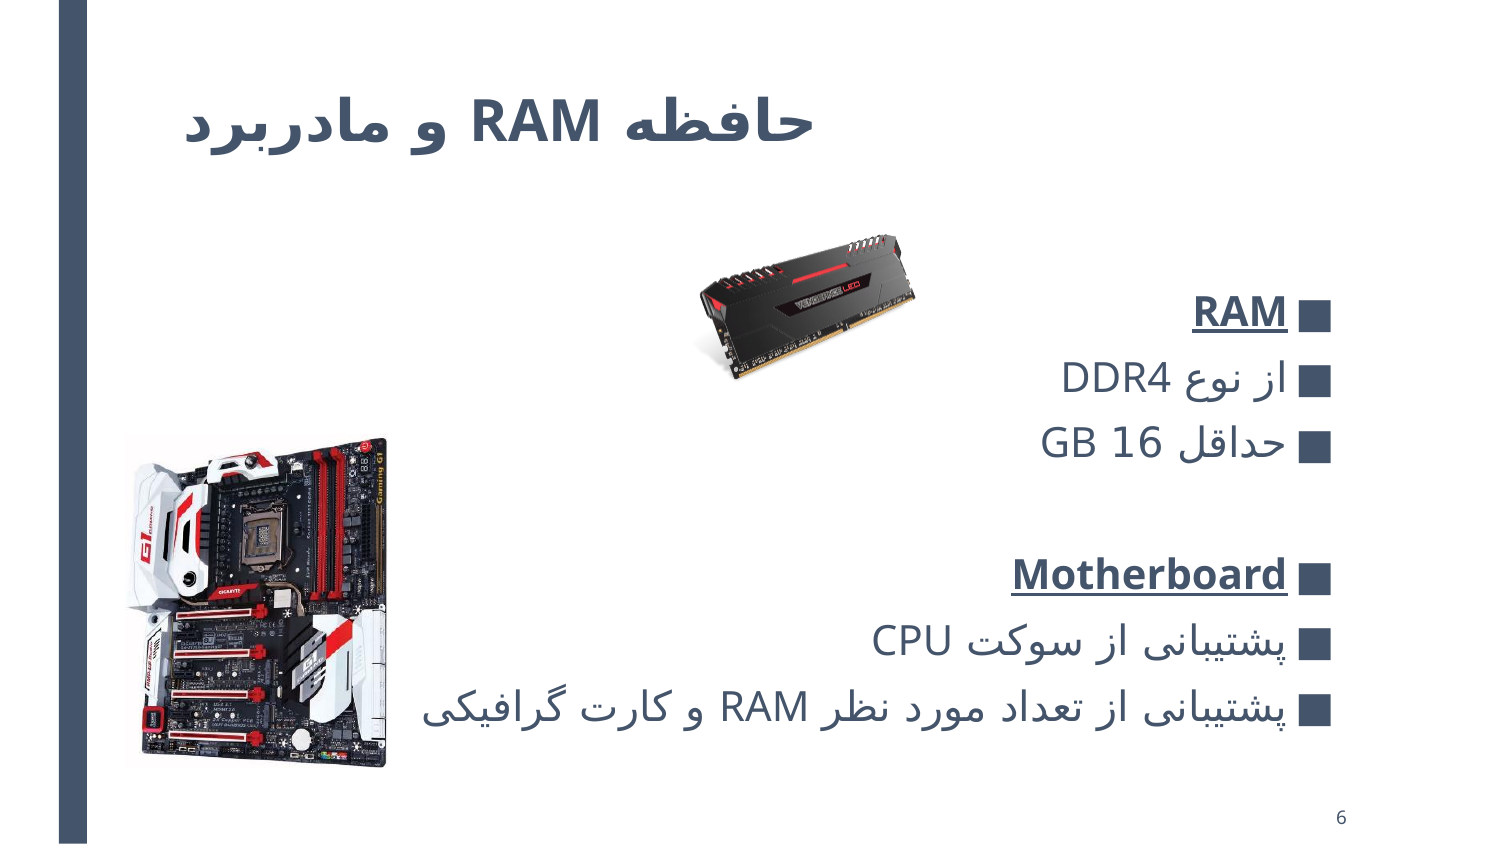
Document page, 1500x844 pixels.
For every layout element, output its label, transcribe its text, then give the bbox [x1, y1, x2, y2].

list RAM از نوع DDR4 حداقل 16 GB Motherboard پشتیبانی از سوکت CPU پشتیبانی از تعداد مورد نظر RAM و کارت گرافیکی [168, 281, 1351, 722]
title حافظه RAM و مادربرد [168, 84, 1351, 185]
picture [674, 230, 925, 385]
slide_number 6 [1165, 793, 1362, 844]
picture [124, 434, 388, 768]
